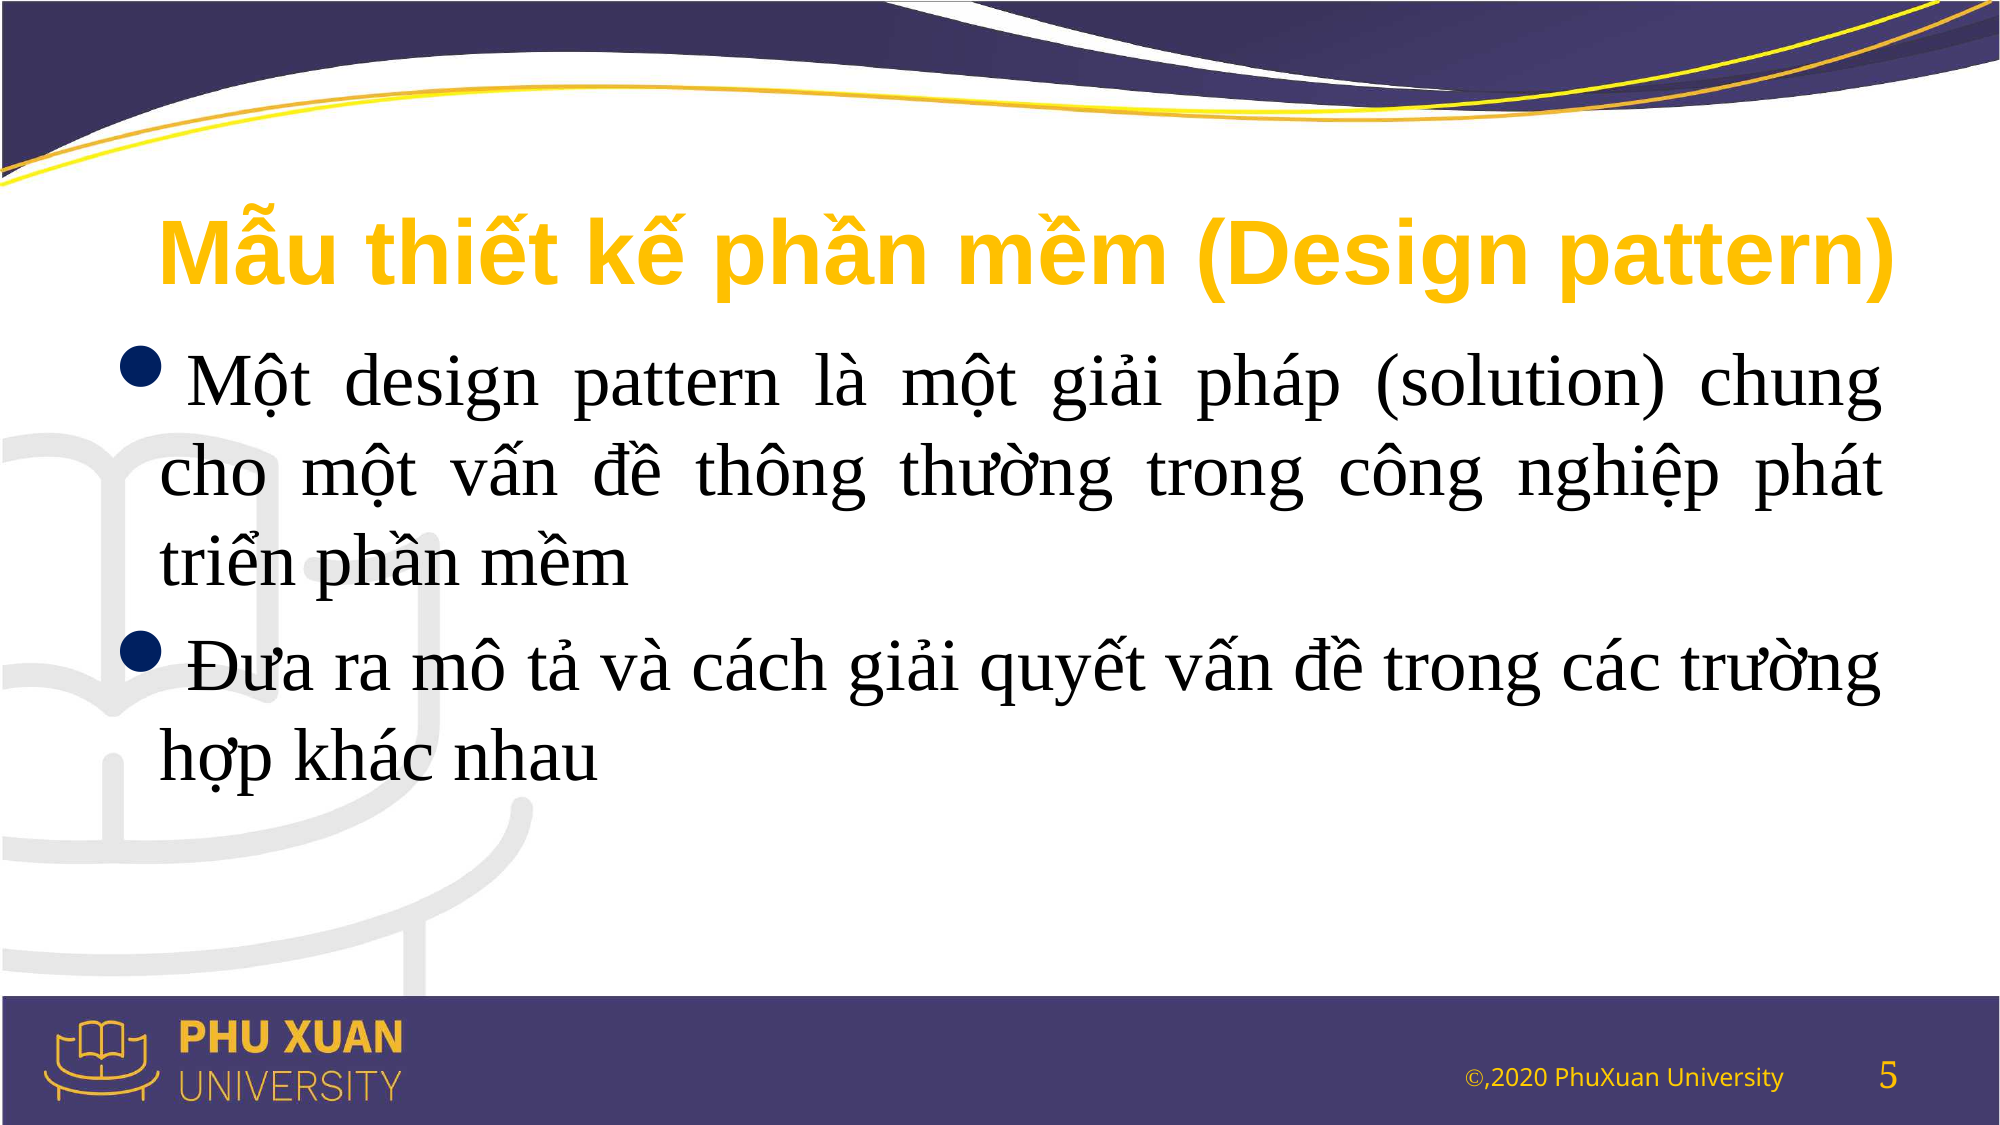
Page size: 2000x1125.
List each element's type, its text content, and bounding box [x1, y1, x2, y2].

slide_number 5 [1732, 1042, 1900, 1103]
picture [0, 0, 2000, 1125]
title Mẫu thiết kế phần mềm (Design pattern) [99, 115, 1900, 304]
list Một design pattern là một giải pháp (solution) chung cho một vấn đề thông thường trong công nghiệp phát triển phần mềm Đưa ra mô tả và cách giải quyết vấn đề trong các trường hợp khác nhau [99, 322, 1900, 1043]
